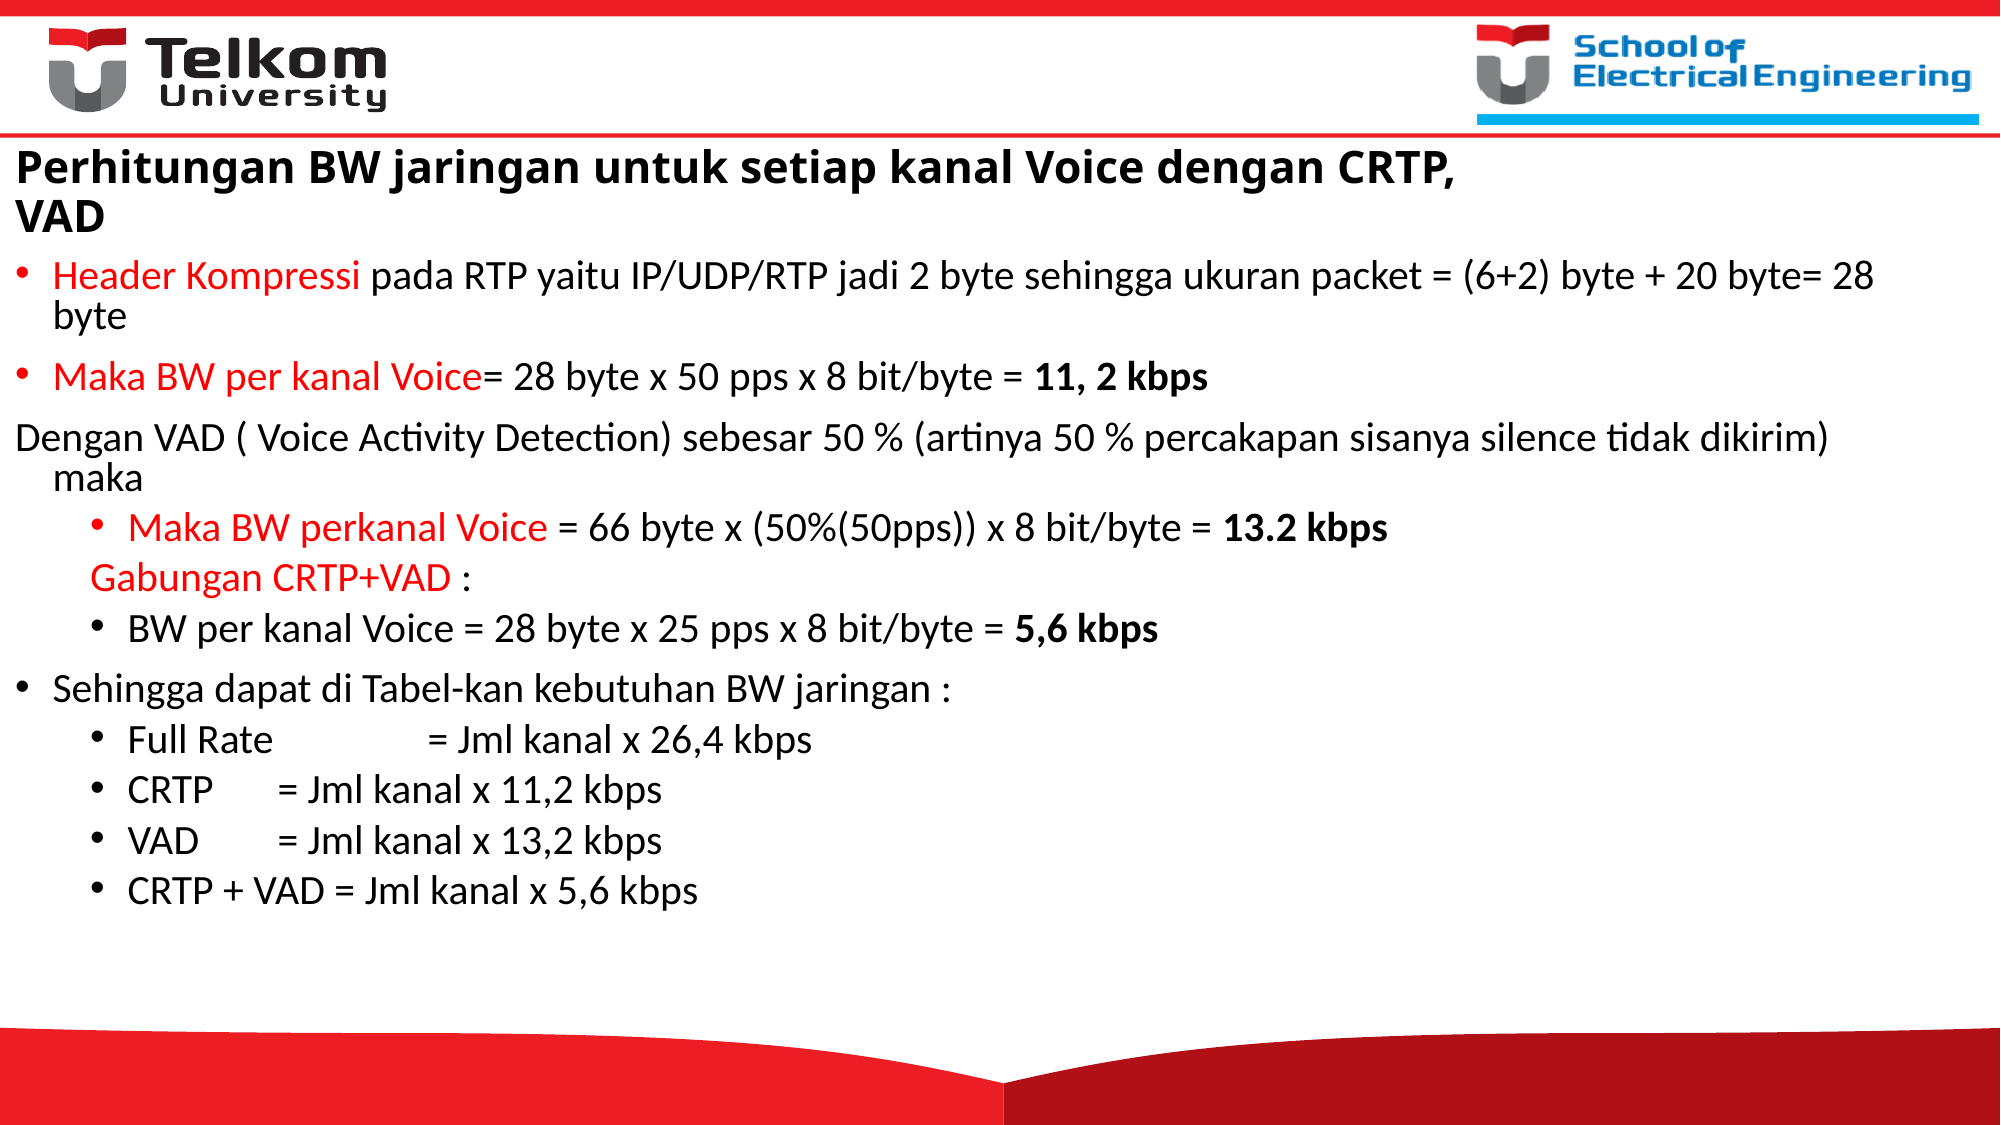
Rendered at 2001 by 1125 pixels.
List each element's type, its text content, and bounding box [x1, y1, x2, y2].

title Perhitungan BW jaringan untuk setiap kanal Voice dengan CRTP, VAD [0, 137, 1569, 249]
list Header Kompressi pada RTP yaitu IP/UDP/RTP jadi 2 byte sehingga ukuran packet = (6+2) byte + 20 byte= 28 byte Maka BW per kanal Voice= 28 byte x 50 pps x 8 bit/byte = 11, 2 kbps Dengan VAD ( Voice Activity Detection) sebesar 50 % (artinya 50 % percakapan sisanya silence tidak dikirim) maka Maka BW perkanal Voice = 66 byte x (50%(50pps)) x 8 bit/byte = 13.2 kbps Gabungan CRTP+VAD : BW per kanal Voice = 28 byte x 25 pps x 8 bit/byte = 5,6 kbps Sehingga dapat di Tabel-kan kebutuhan BW jaringan : Full Rate = Jml kanal x 26,4 kbps CRTP = Jml kanal x 11,2 kbps VAD = Jml kanal x 13,2 kbps CRTP + VAD = Jml kanal x 5,6 kbps [0, 249, 1942, 988]
picture [1466, 24, 1979, 125]
